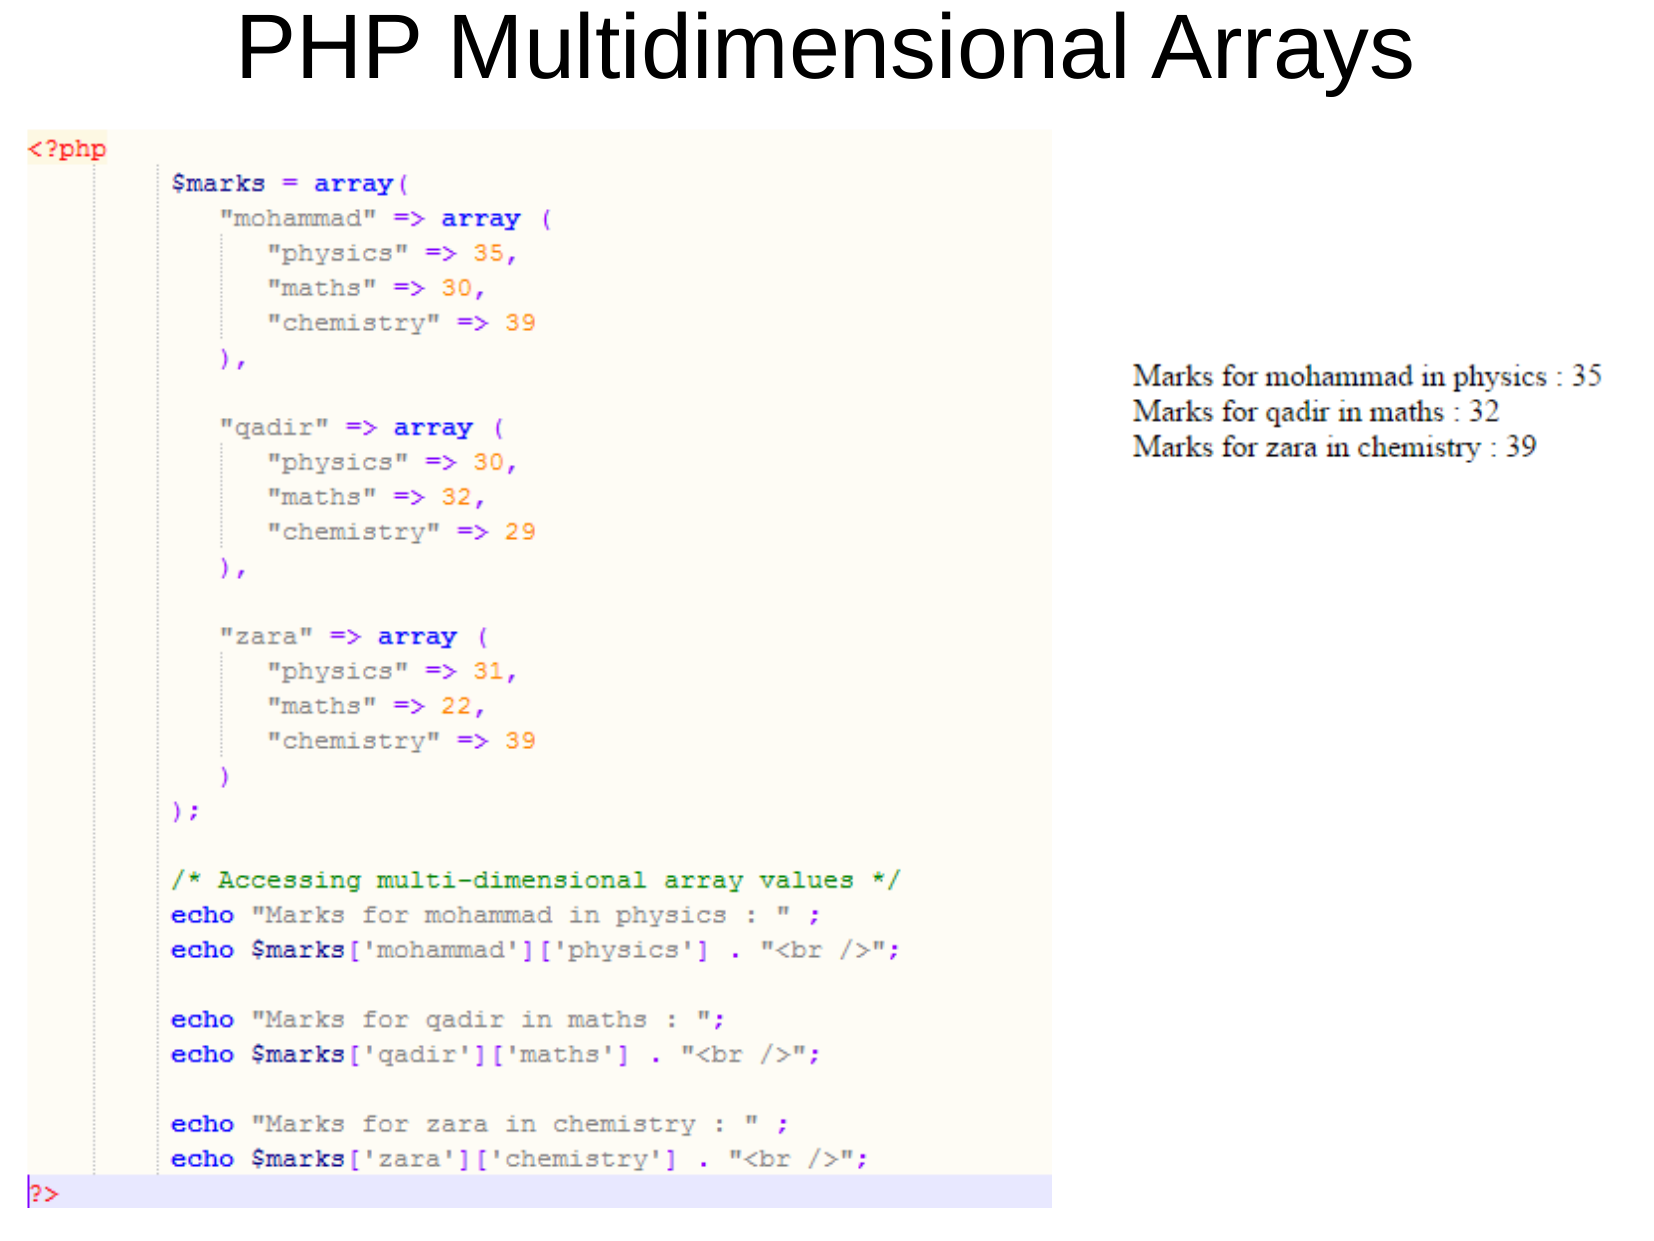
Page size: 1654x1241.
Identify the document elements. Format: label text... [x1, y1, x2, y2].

title PHP Multidimensional Arrays [82, 0, 1571, 96]
picture [1126, 344, 1617, 521]
picture [26, 124, 1053, 1208]
